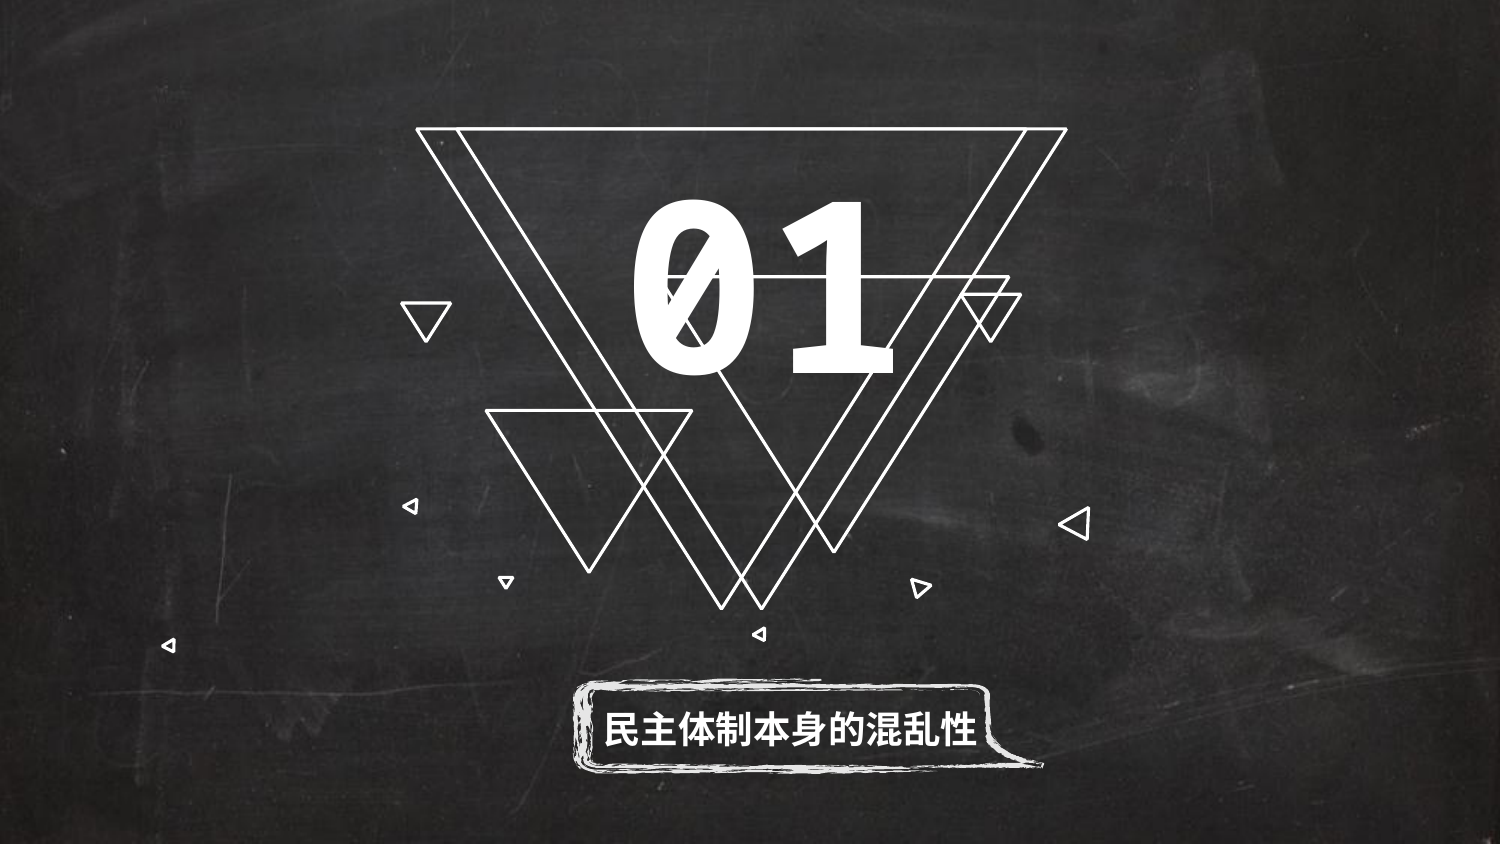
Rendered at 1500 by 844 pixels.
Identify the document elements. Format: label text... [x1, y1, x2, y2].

text_box [416, 128, 608, 292]
text_box [984, 128, 1067, 259]
picture [0, 0, 1500, 844]
text_box 01 [608, 126, 984, 292]
text_box [984, 128, 1027, 196]
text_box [163, 293, 1098, 653]
text_box [984, 276, 1010, 292]
